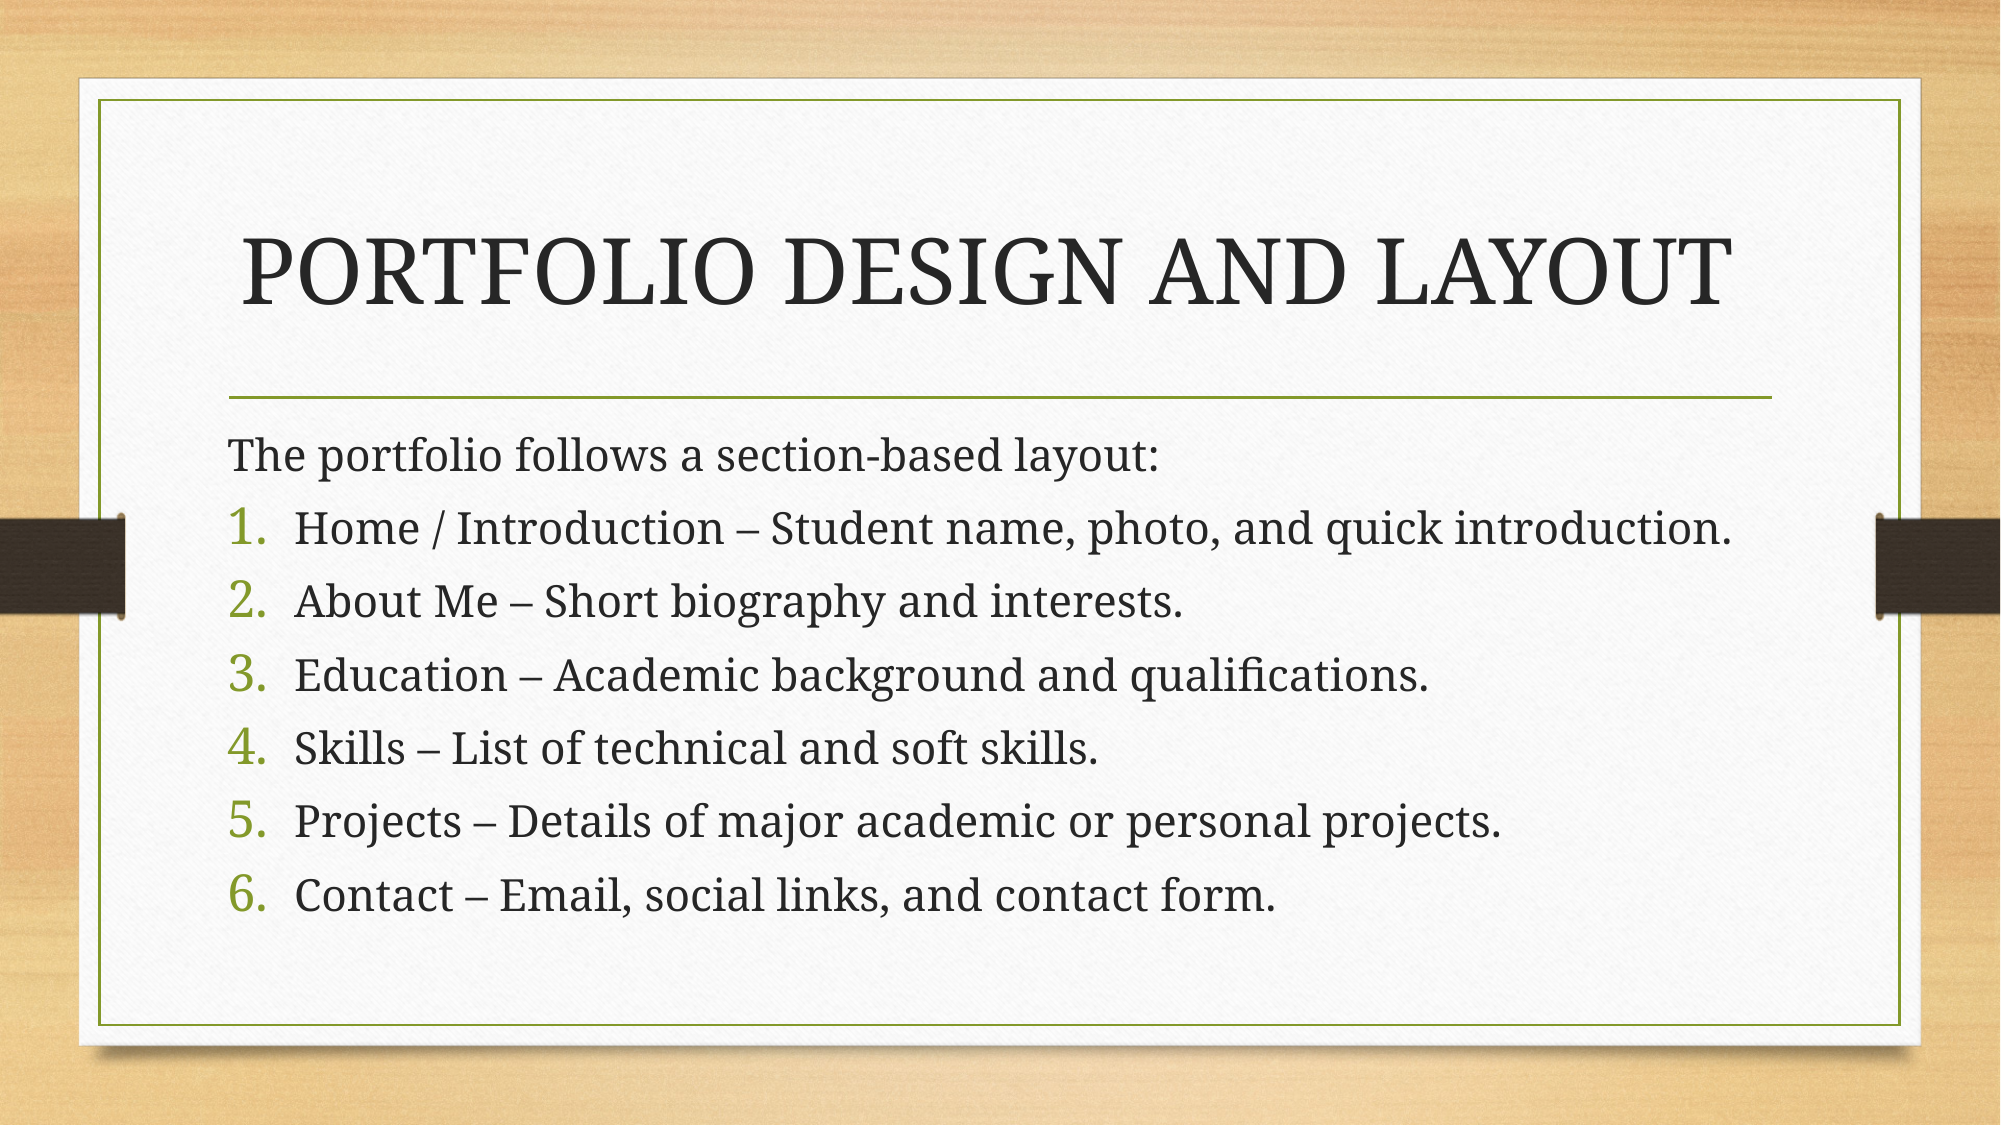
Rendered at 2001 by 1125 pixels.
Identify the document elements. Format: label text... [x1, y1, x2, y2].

list The portfolio follows a section-based layout: Home / Introduction – Student name, photo, and quick introduction. About Me – Short biography and interests. Education – Academic background and qualifications. Skills – List of technical and soft skills. Projects – Details of major academic or personal projects. Contact – Email, social links, and contact form. [212, 419, 1788, 964]
picture [0, 0, 2001, 1125]
title PORTFOLIO DESIGN AND LAYOUT [212, 161, 1788, 375]
